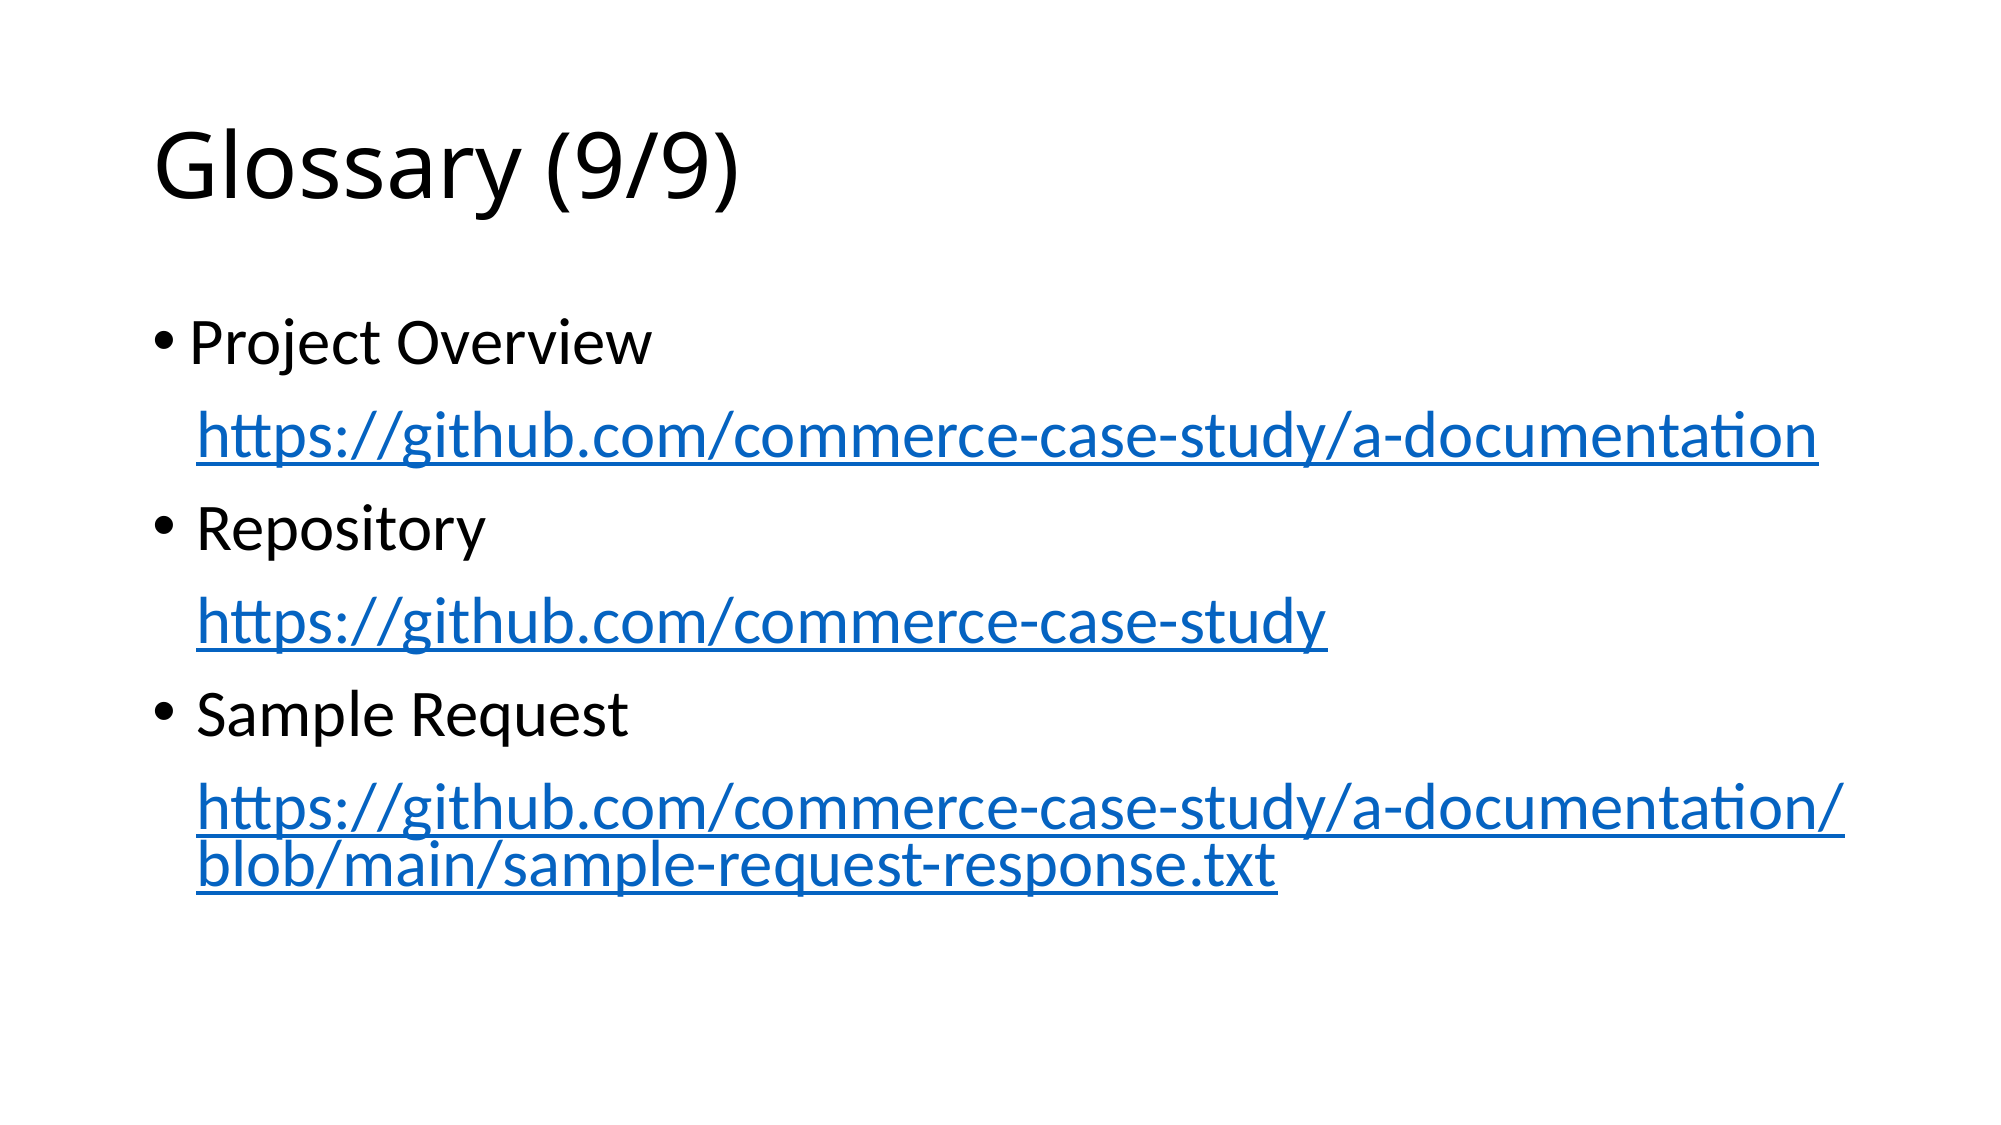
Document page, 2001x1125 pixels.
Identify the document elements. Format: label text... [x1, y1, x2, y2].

list Project Overview https://github.com/commerce-case-study/a-documentation Repository https://github.com/commerce-case-study Sample Request https://github.com/commerce-case-study/a-documentation/blob/main/sample-request-response.txt [137, 299, 1863, 1014]
title Glossary (9/9) [137, 59, 1863, 278]
